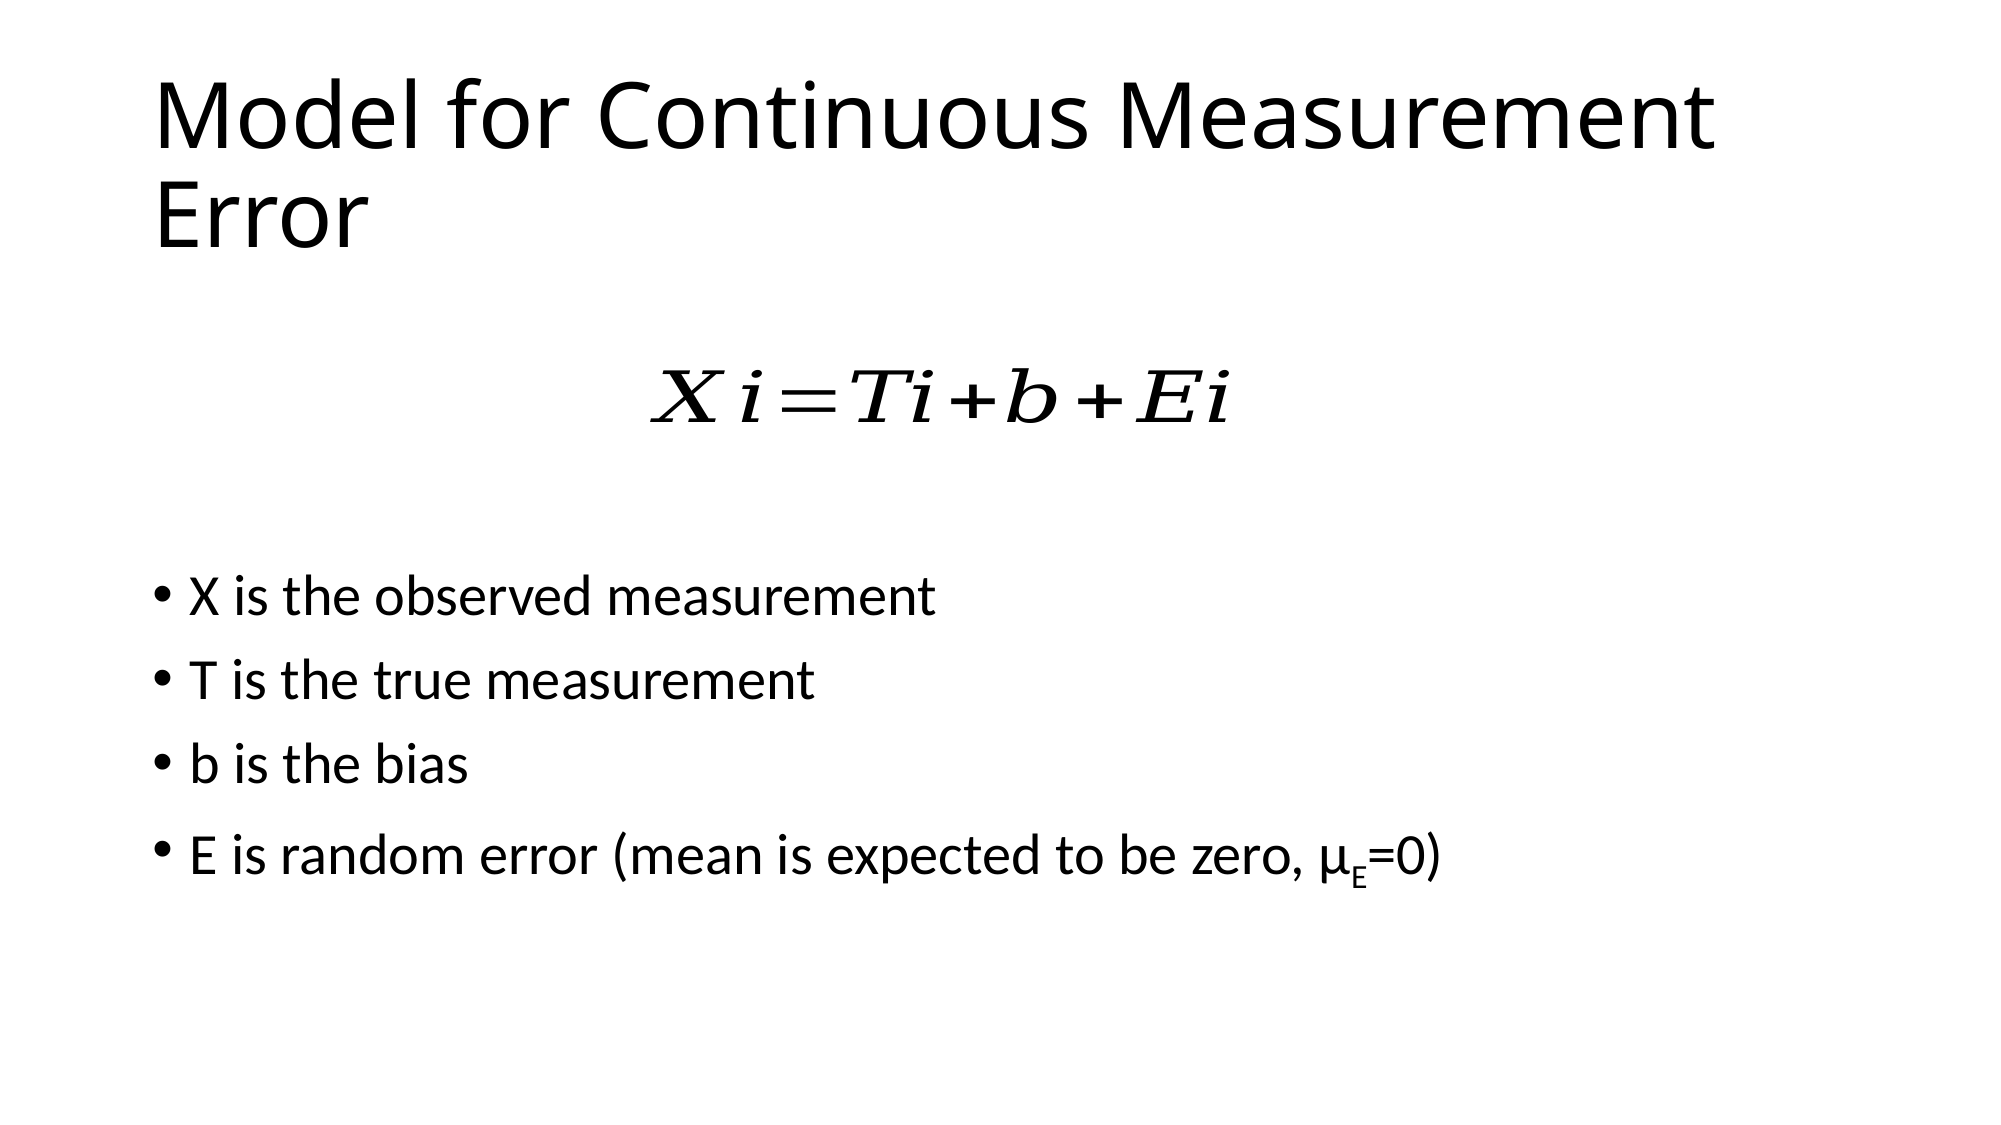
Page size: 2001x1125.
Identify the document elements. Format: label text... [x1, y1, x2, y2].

list X is the observed measurement T is the true measurement b is the bias E is random error (mean is expected to be zero, μE=0) [137, 299, 1863, 1014]
title Model for Continuous Measurement Error [137, 59, 1863, 278]
